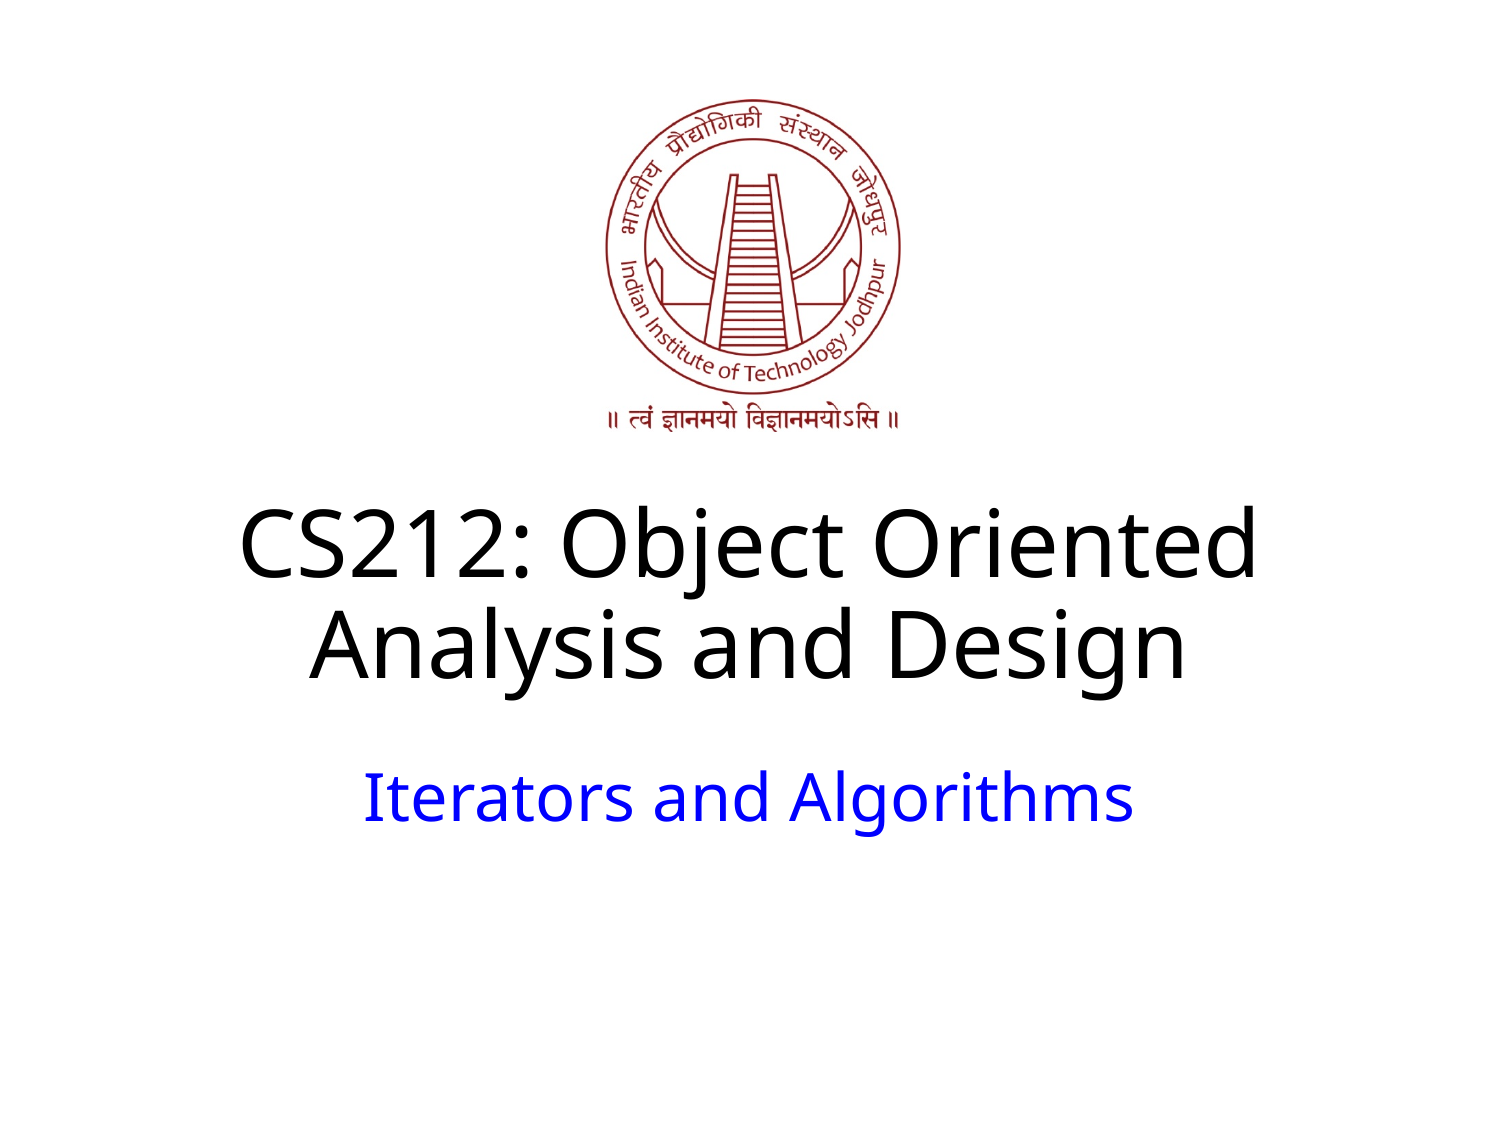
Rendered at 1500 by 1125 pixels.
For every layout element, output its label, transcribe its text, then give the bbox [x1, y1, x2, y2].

subtitle Iterators and Algorithms [187, 756, 1313, 1028]
title CS212: Object Oriented Analysis and Design [76, 315, 1424, 707]
picture [599, 99, 901, 432]
